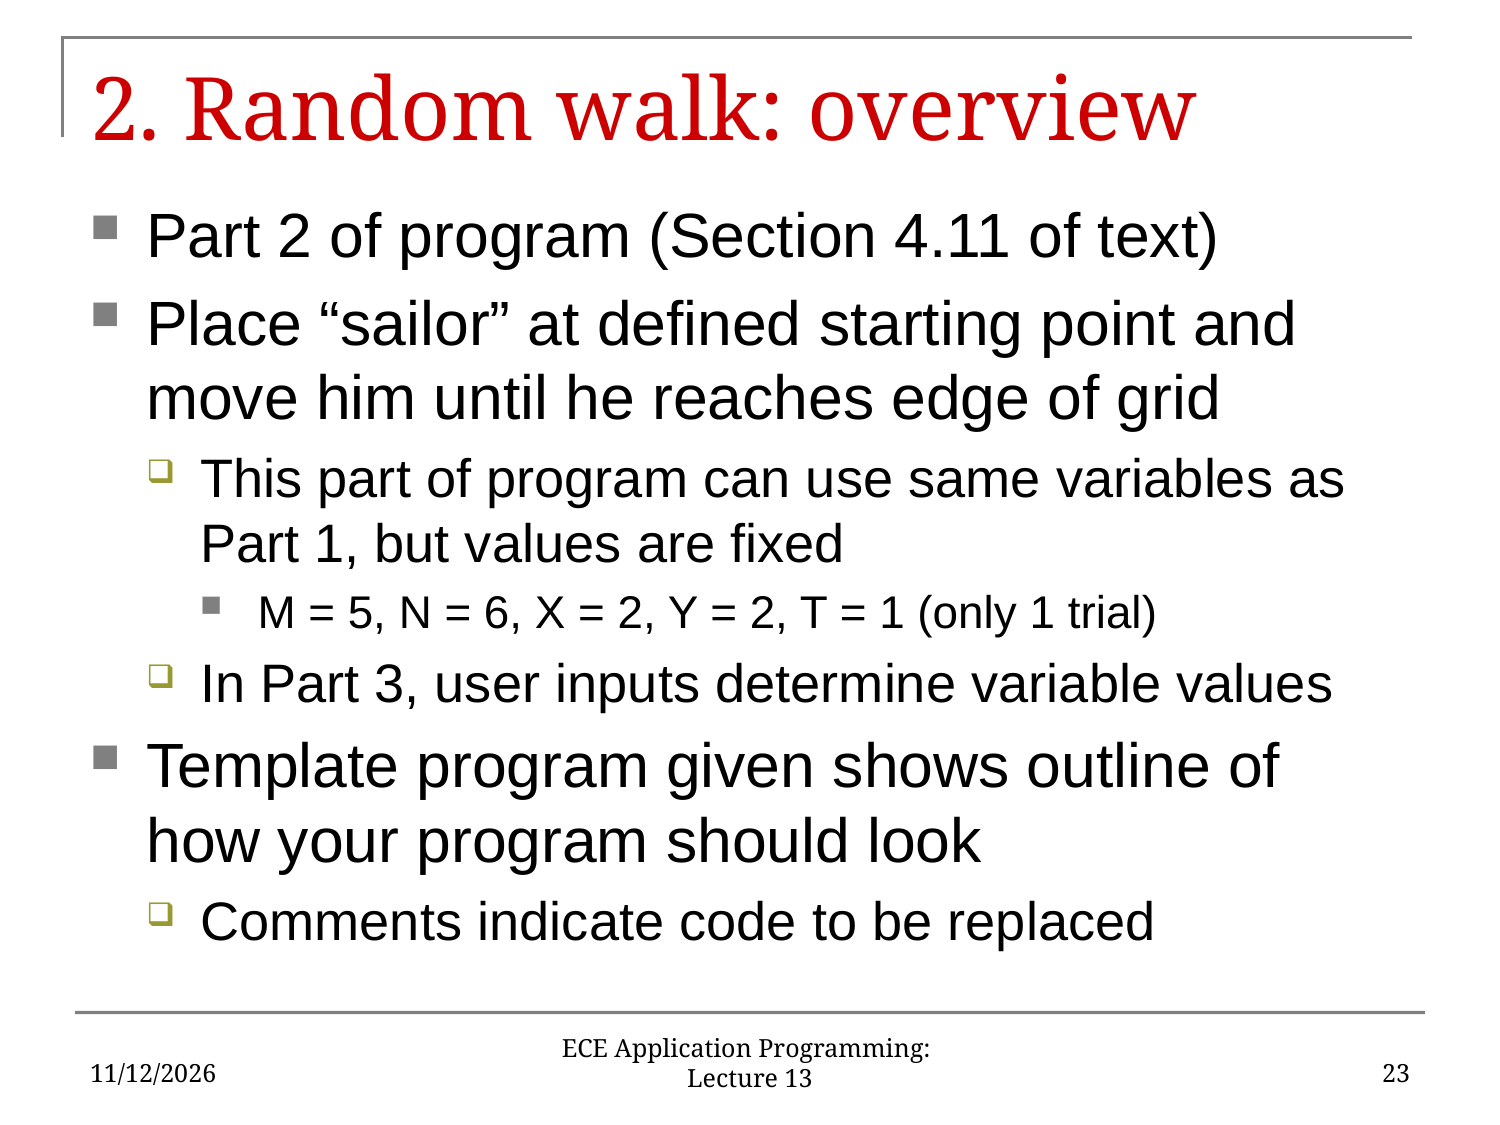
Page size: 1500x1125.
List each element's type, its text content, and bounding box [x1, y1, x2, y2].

slide_number 23 [1074, 1023, 1426, 1100]
list Part 2 of program (Section 4.11 of text) Place “sailor” at defined starting point and move him until he reaches edge of grid This part of program can use same variables as Part 1, but values are fixed M = 5, N = 6, X = 2, Y = 2, T = 1 (only 1 trial) In Part 3, user inputs determine variable values Template program given shows outline of how your program should look Comments indicate code to be replaced [75, 187, 1425, 1006]
title 2. Random walk: overview [75, 45, 1425, 163]
footer ECE Application Programming: Lecture 13 [512, 1024, 988, 1101]
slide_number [74, 1023, 426, 1100]
